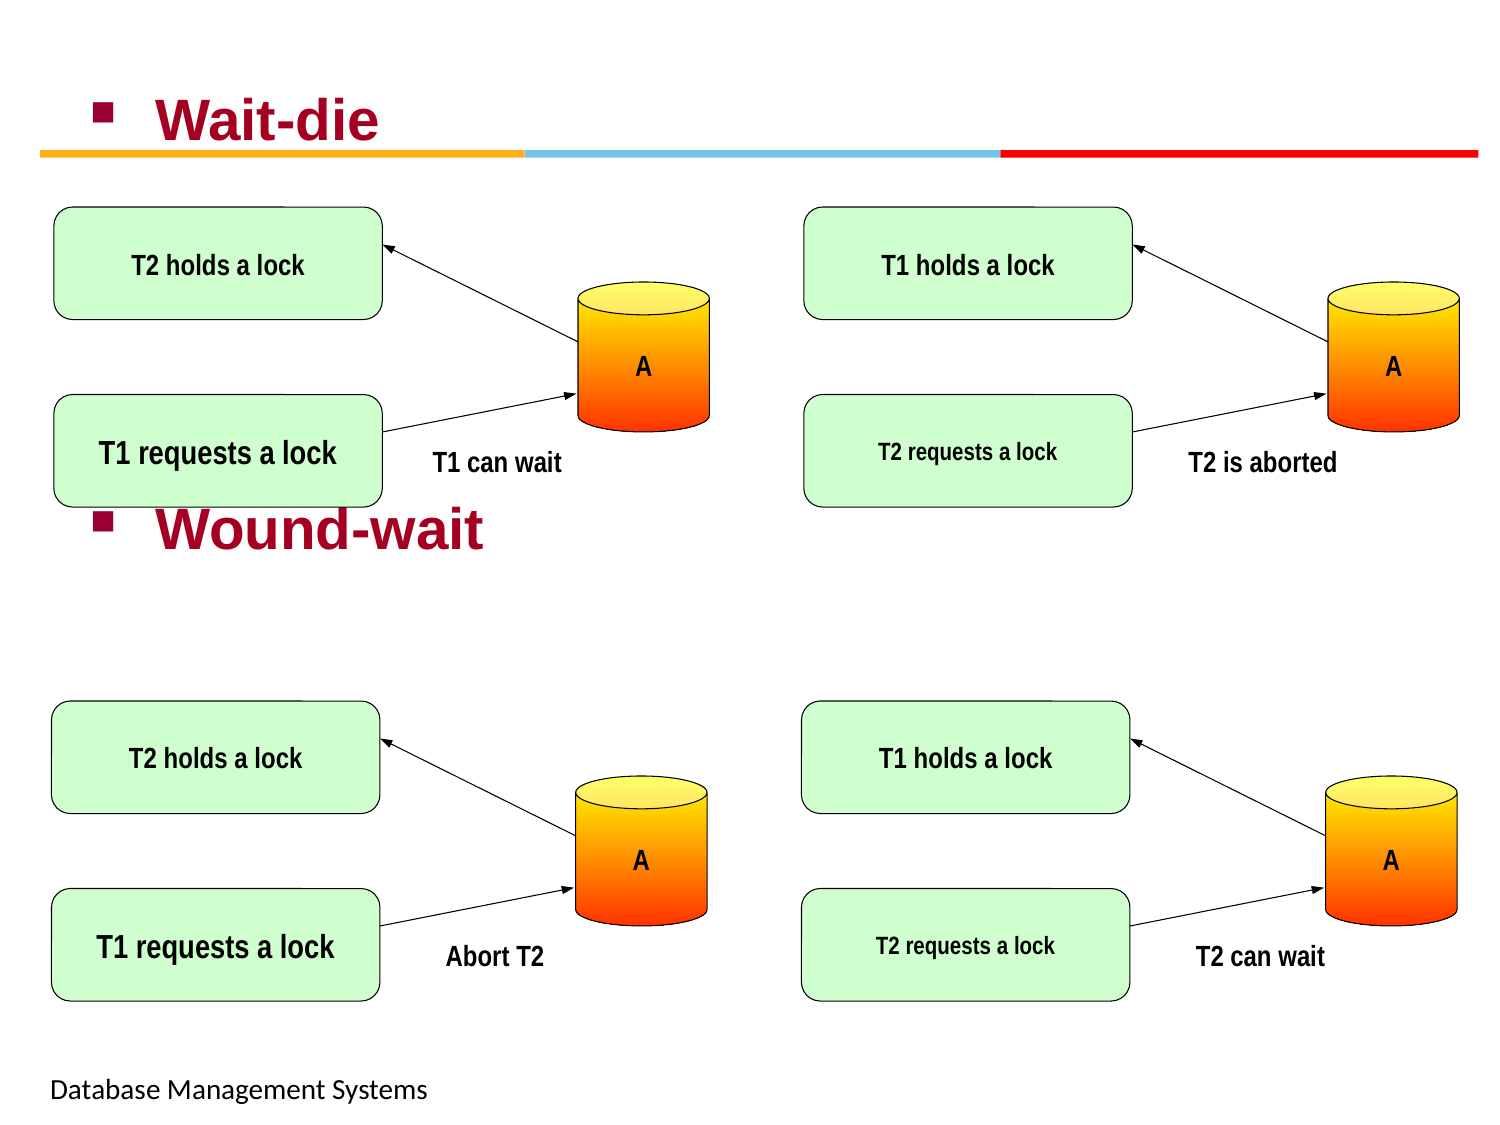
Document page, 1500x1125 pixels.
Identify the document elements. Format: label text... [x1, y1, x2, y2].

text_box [51, 700, 707, 1001]
list Wait-die Wound-wait [75, 75, 1425, 1006]
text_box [801, 700, 1457, 1001]
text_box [803, 206, 1460, 507]
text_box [53, 206, 710, 507]
